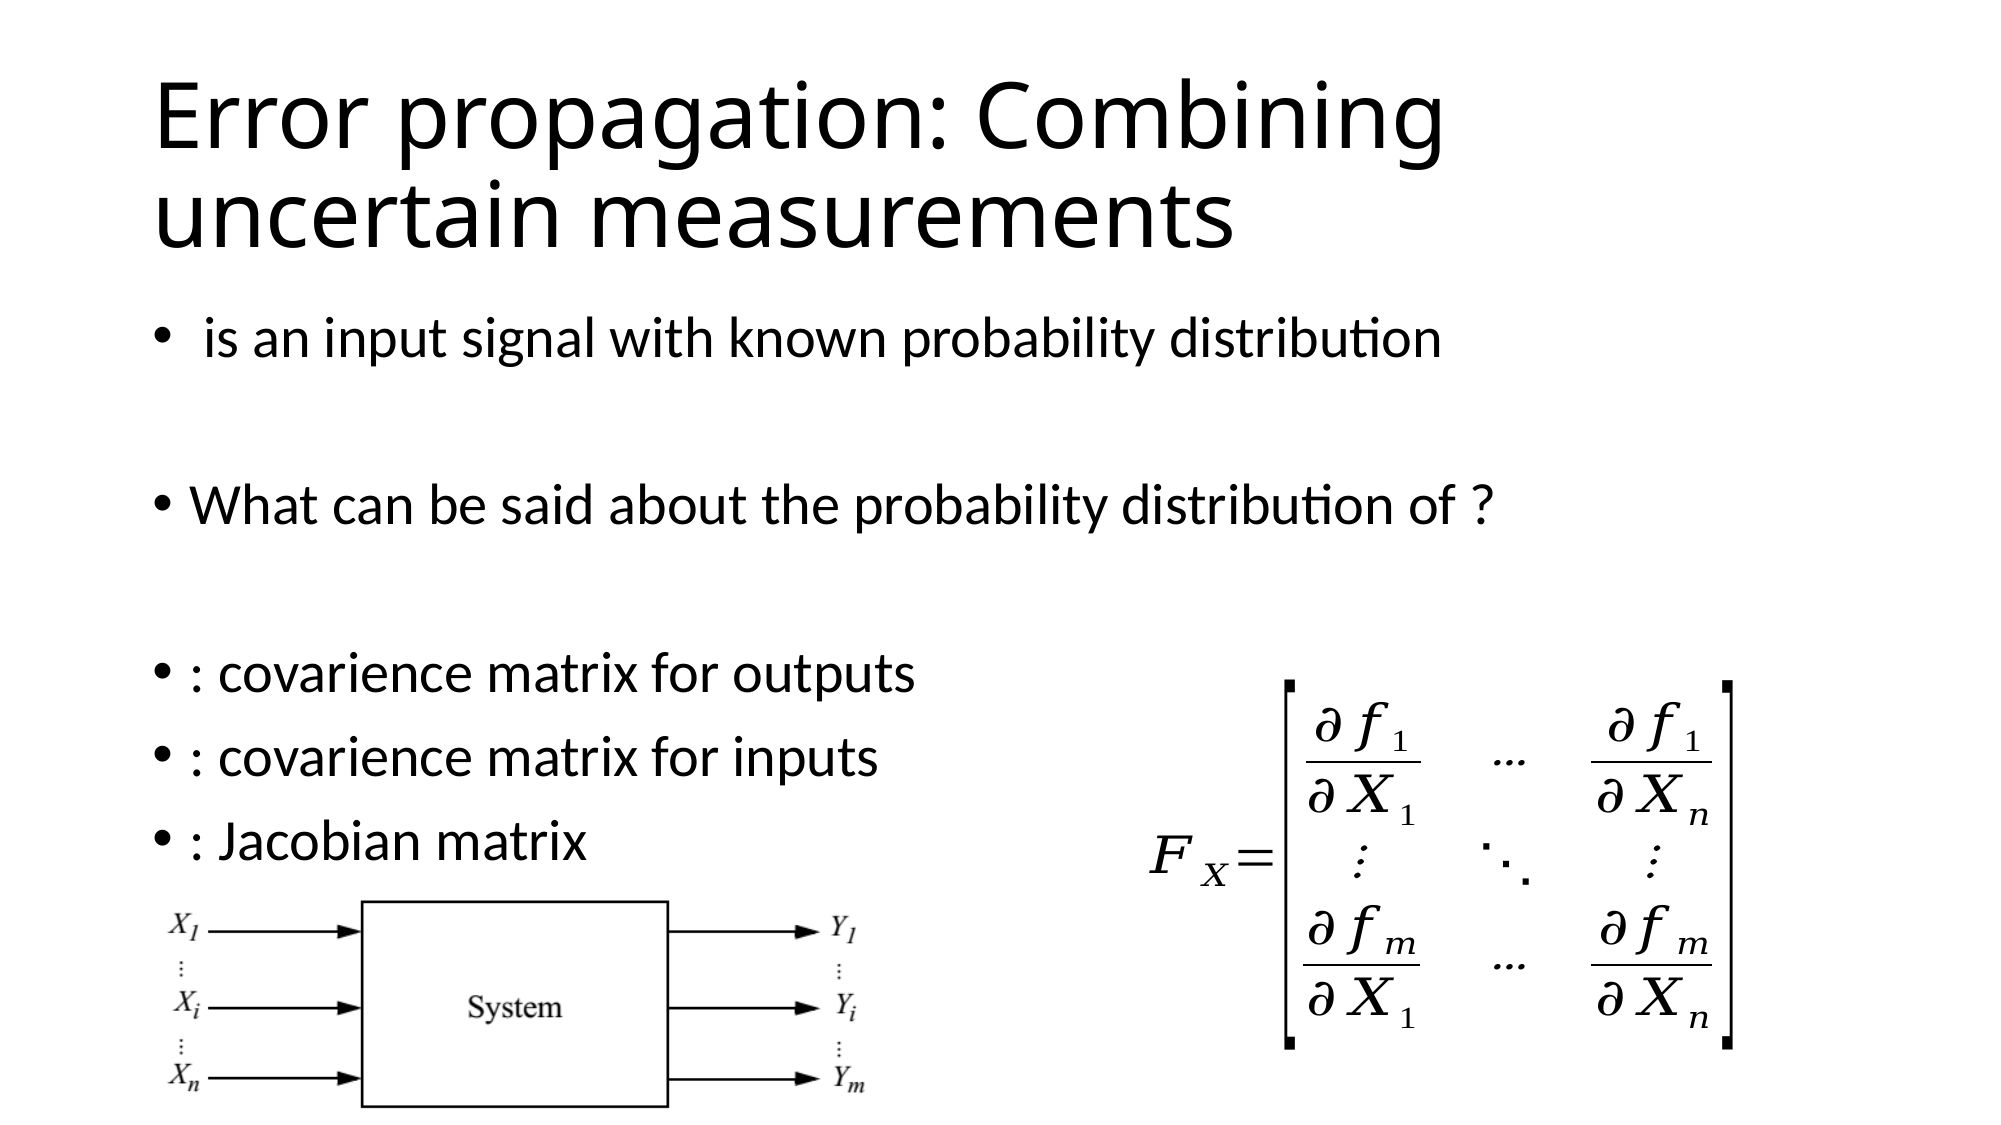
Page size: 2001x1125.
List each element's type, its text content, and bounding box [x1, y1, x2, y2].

picture [137, 889, 914, 1125]
title Error propagation: Combining uncertain measurements [137, 59, 1863, 278]
